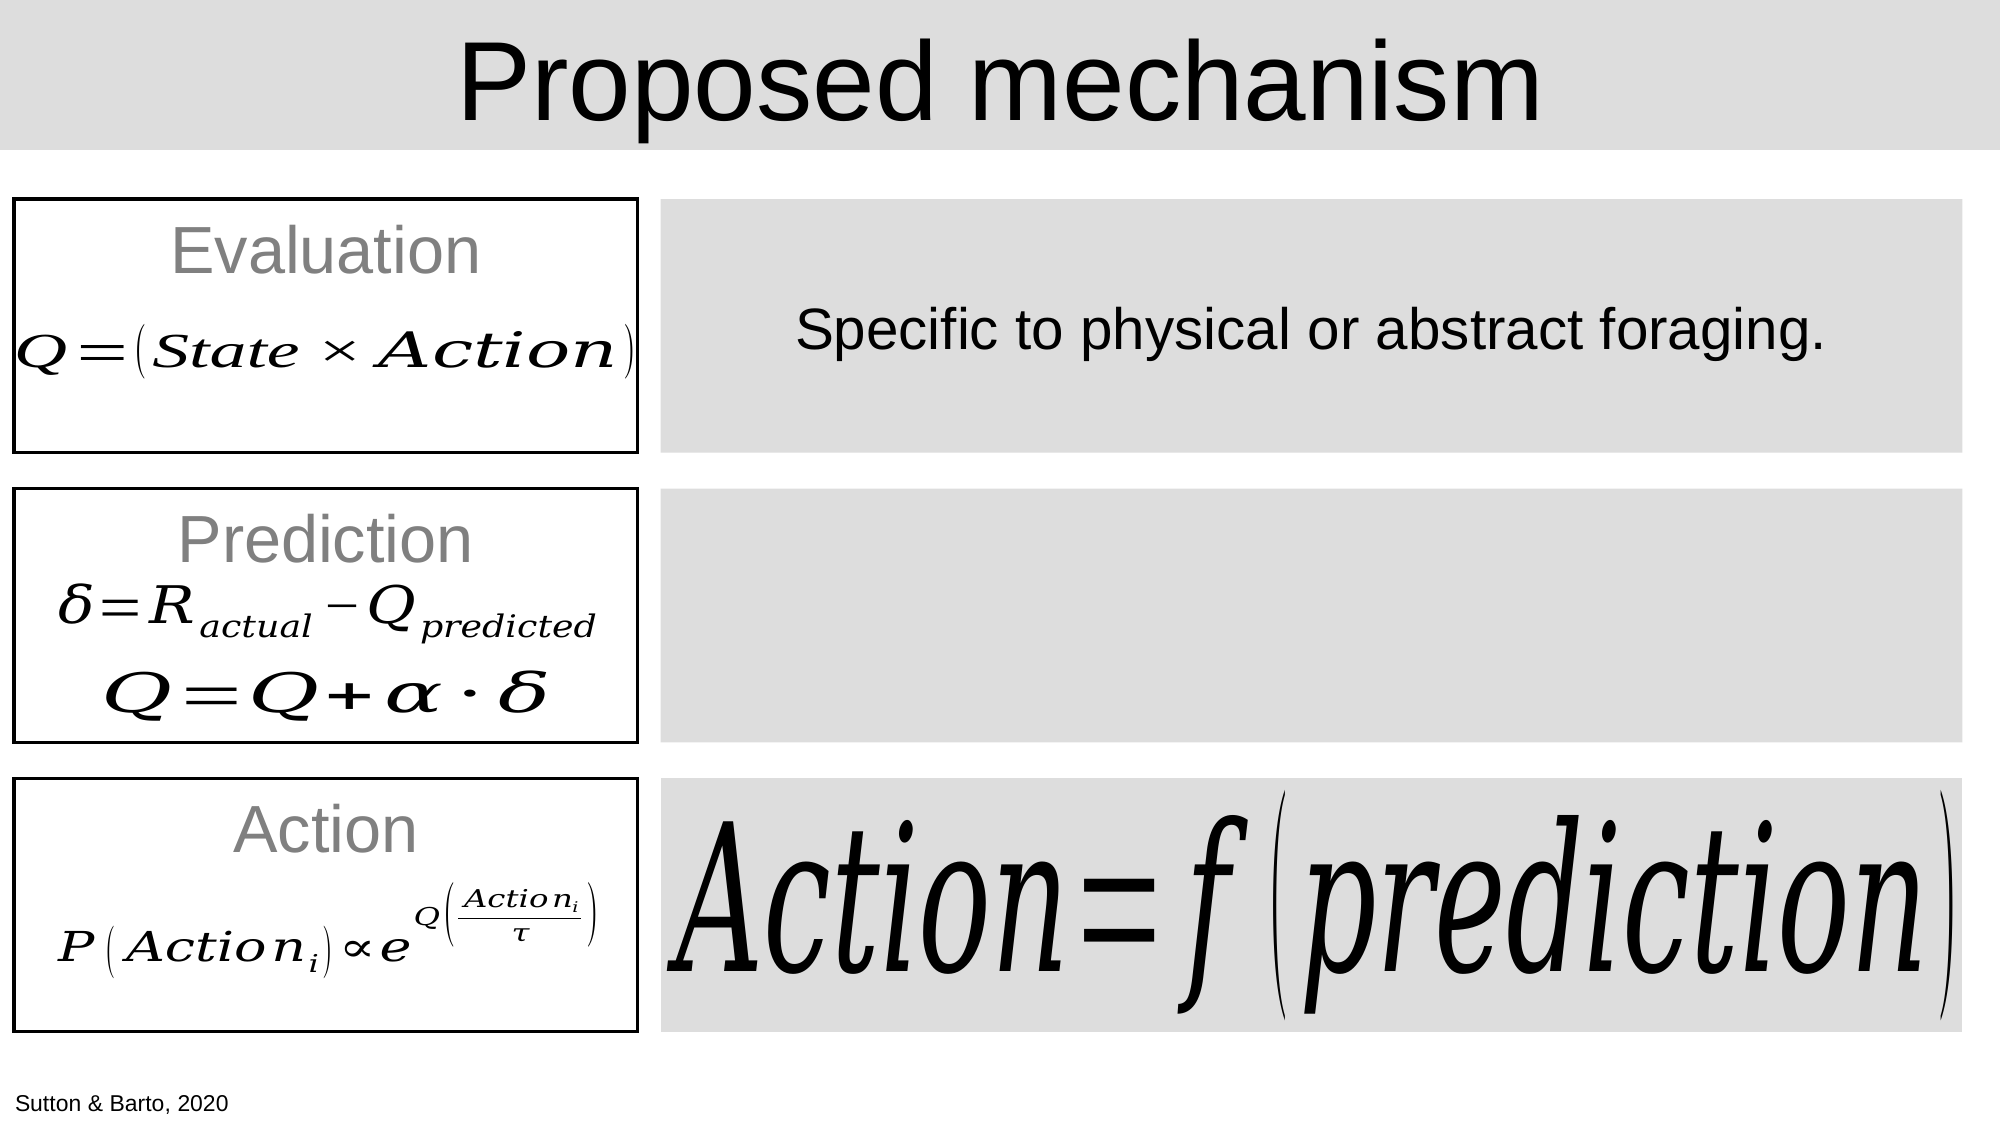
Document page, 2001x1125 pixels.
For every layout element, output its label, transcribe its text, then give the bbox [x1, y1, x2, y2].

text_box Proposed mechanism [0, 0, 2000, 151]
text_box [13, 198, 638, 454]
text_box Specific to physical or abstract foraging. [659, 197, 1964, 454]
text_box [13, 488, 638, 743]
text_box Sutton & Barto, 2020 [0, 1081, 1000, 1124]
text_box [13, 777, 638, 1033]
